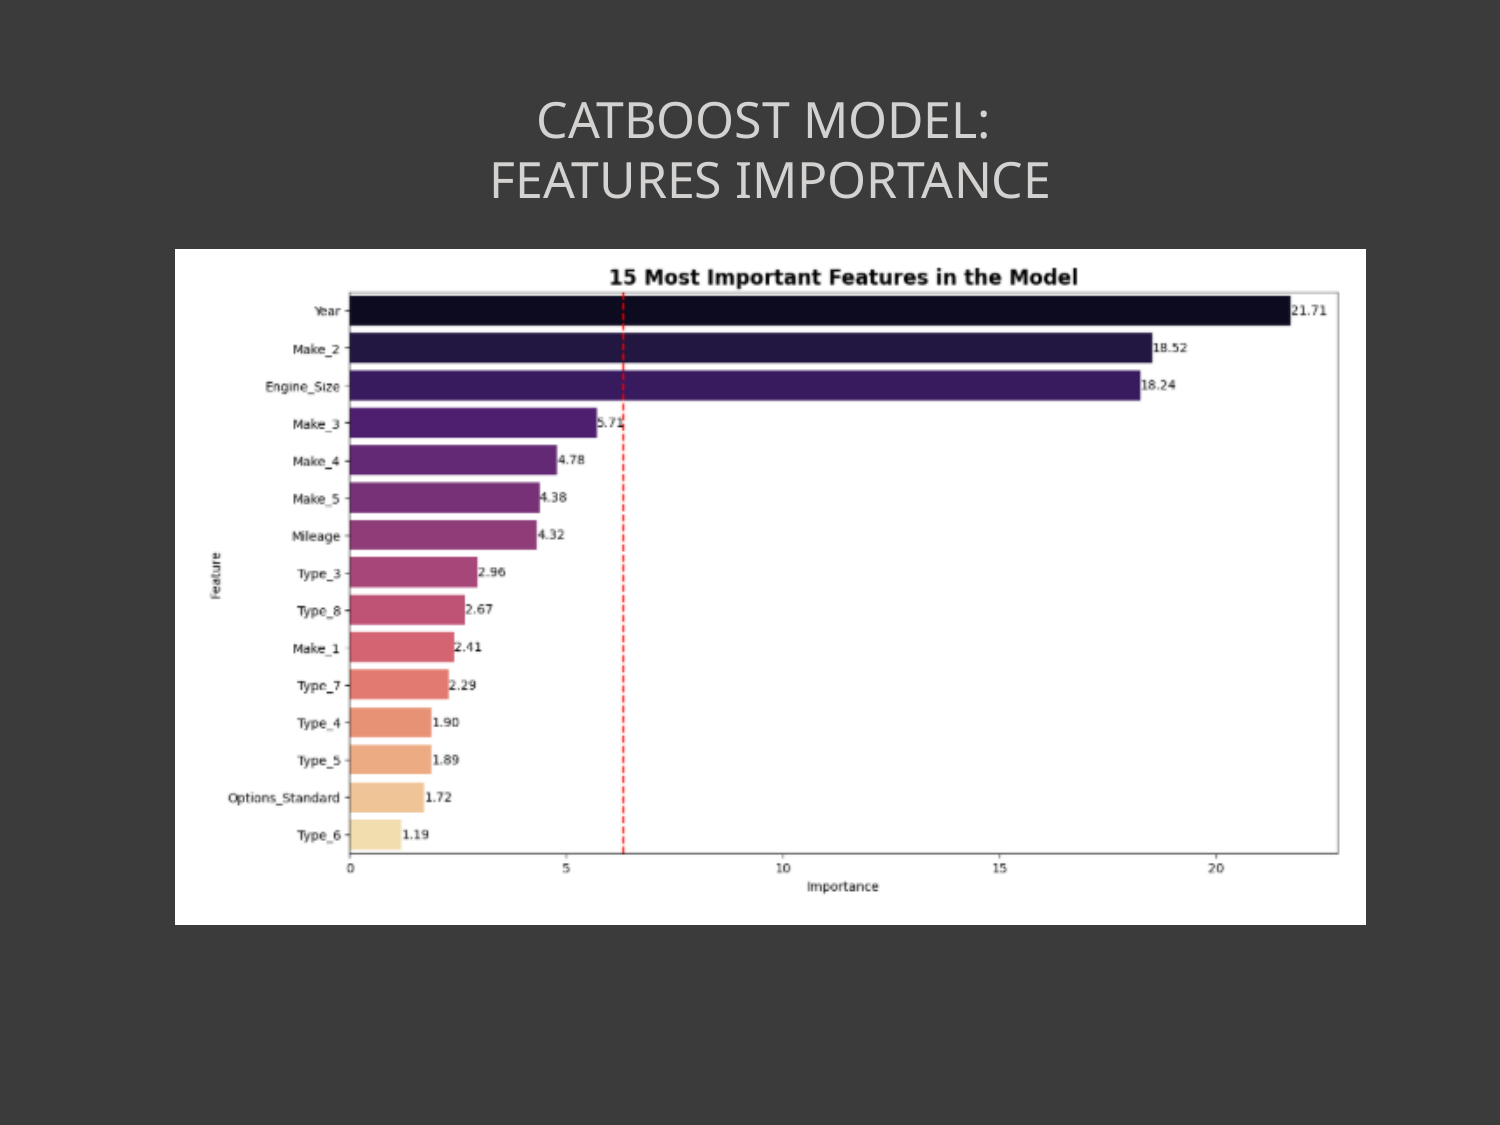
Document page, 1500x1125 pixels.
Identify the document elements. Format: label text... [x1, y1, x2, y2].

text_box Catboost model: Features importance [78, 81, 1463, 188]
picture [175, 249, 1366, 925]
